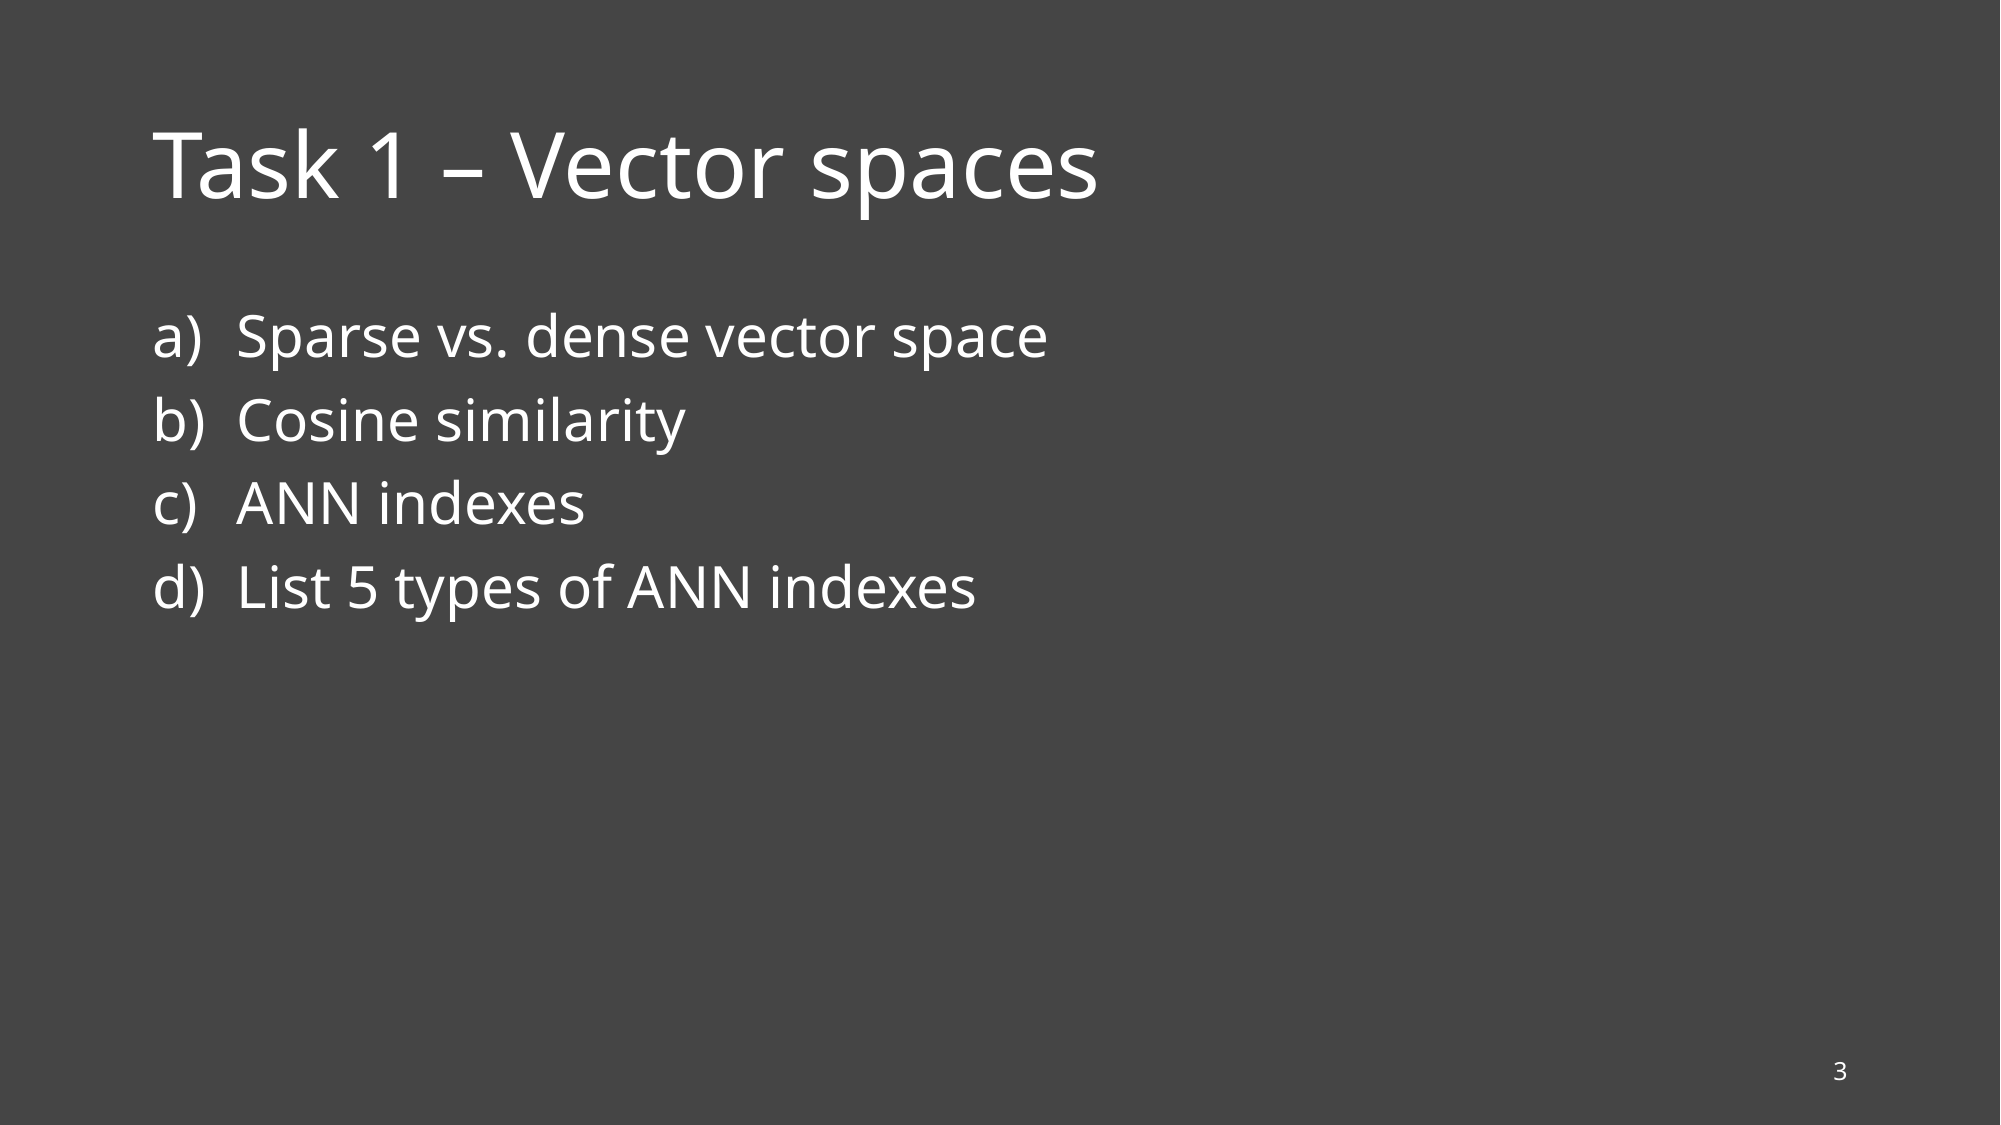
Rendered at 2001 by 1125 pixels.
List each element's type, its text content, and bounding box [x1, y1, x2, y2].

list Sparse vs. dense vector space Cosine similarity ANN indexes List 5 types of ANN indexes [137, 299, 1863, 1014]
title Task 1 – Vector spaces [137, 59, 1863, 278]
slide_number 3 [1412, 1042, 1863, 1103]
